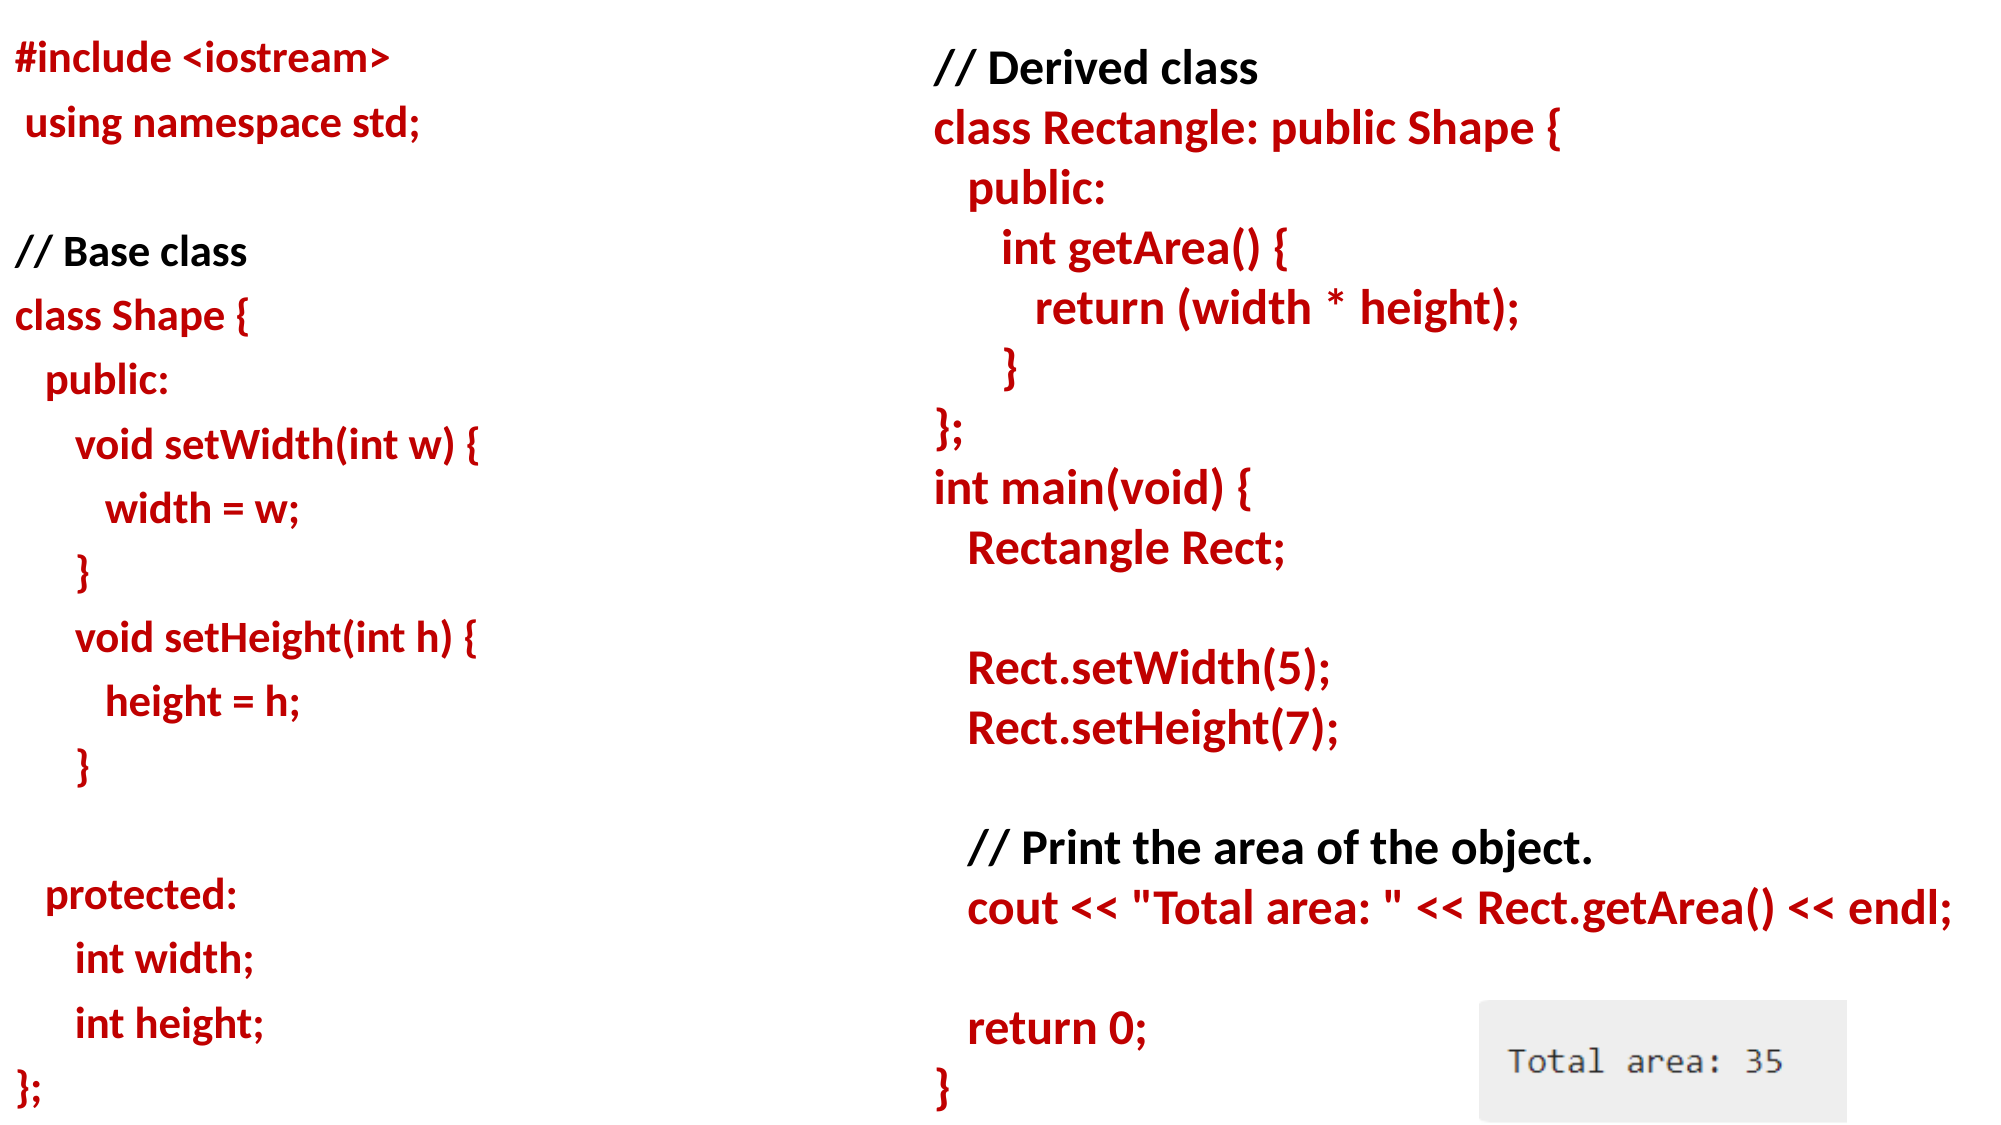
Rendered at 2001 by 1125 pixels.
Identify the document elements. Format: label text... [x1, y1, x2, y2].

picture [1479, 1000, 1847, 1125]
text_box #include <iostream> using namespace std; // Base class class Shape { public: void setWidth(int w) { width = w; } void setHeight(int h) { height = h; } protected: int width; int height; }; [0, 26, 774, 1125]
text_box // Derived class class Rectangle: public Shape { public: int getArea() { return (width * height); } }; int main(void) { Rectangle Rect; Rect.setWidth(5); Rect.setHeight(7); // Print the area of the object. cout << "Total area: " << Rect.getArea() << endl; return 0; } [918, 26, 1978, 1122]
